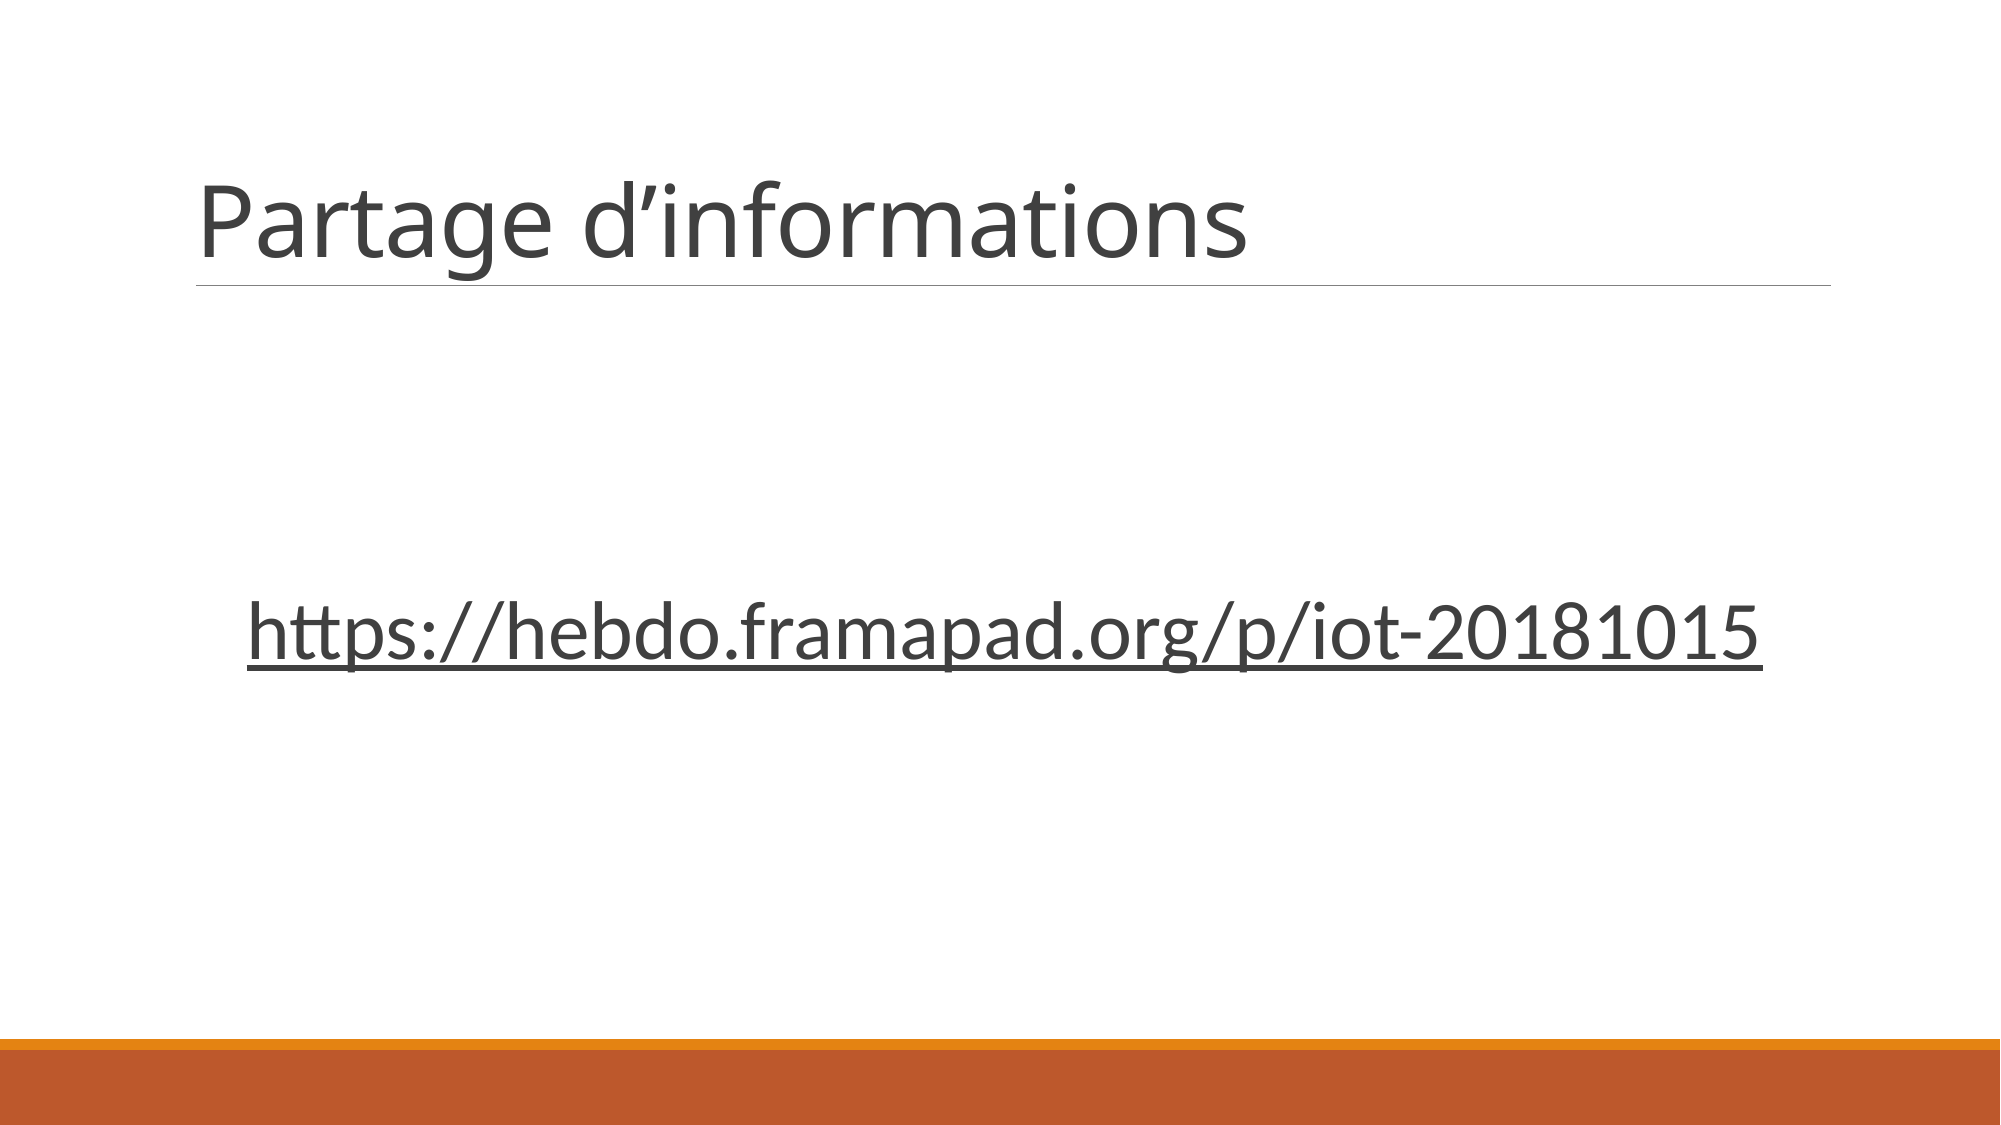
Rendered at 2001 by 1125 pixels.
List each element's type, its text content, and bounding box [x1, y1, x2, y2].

list https://hebdo.framapad.org/p/iot-20181015 [180, 302, 1830, 963]
title Partage d’informations [180, 47, 1830, 285]
